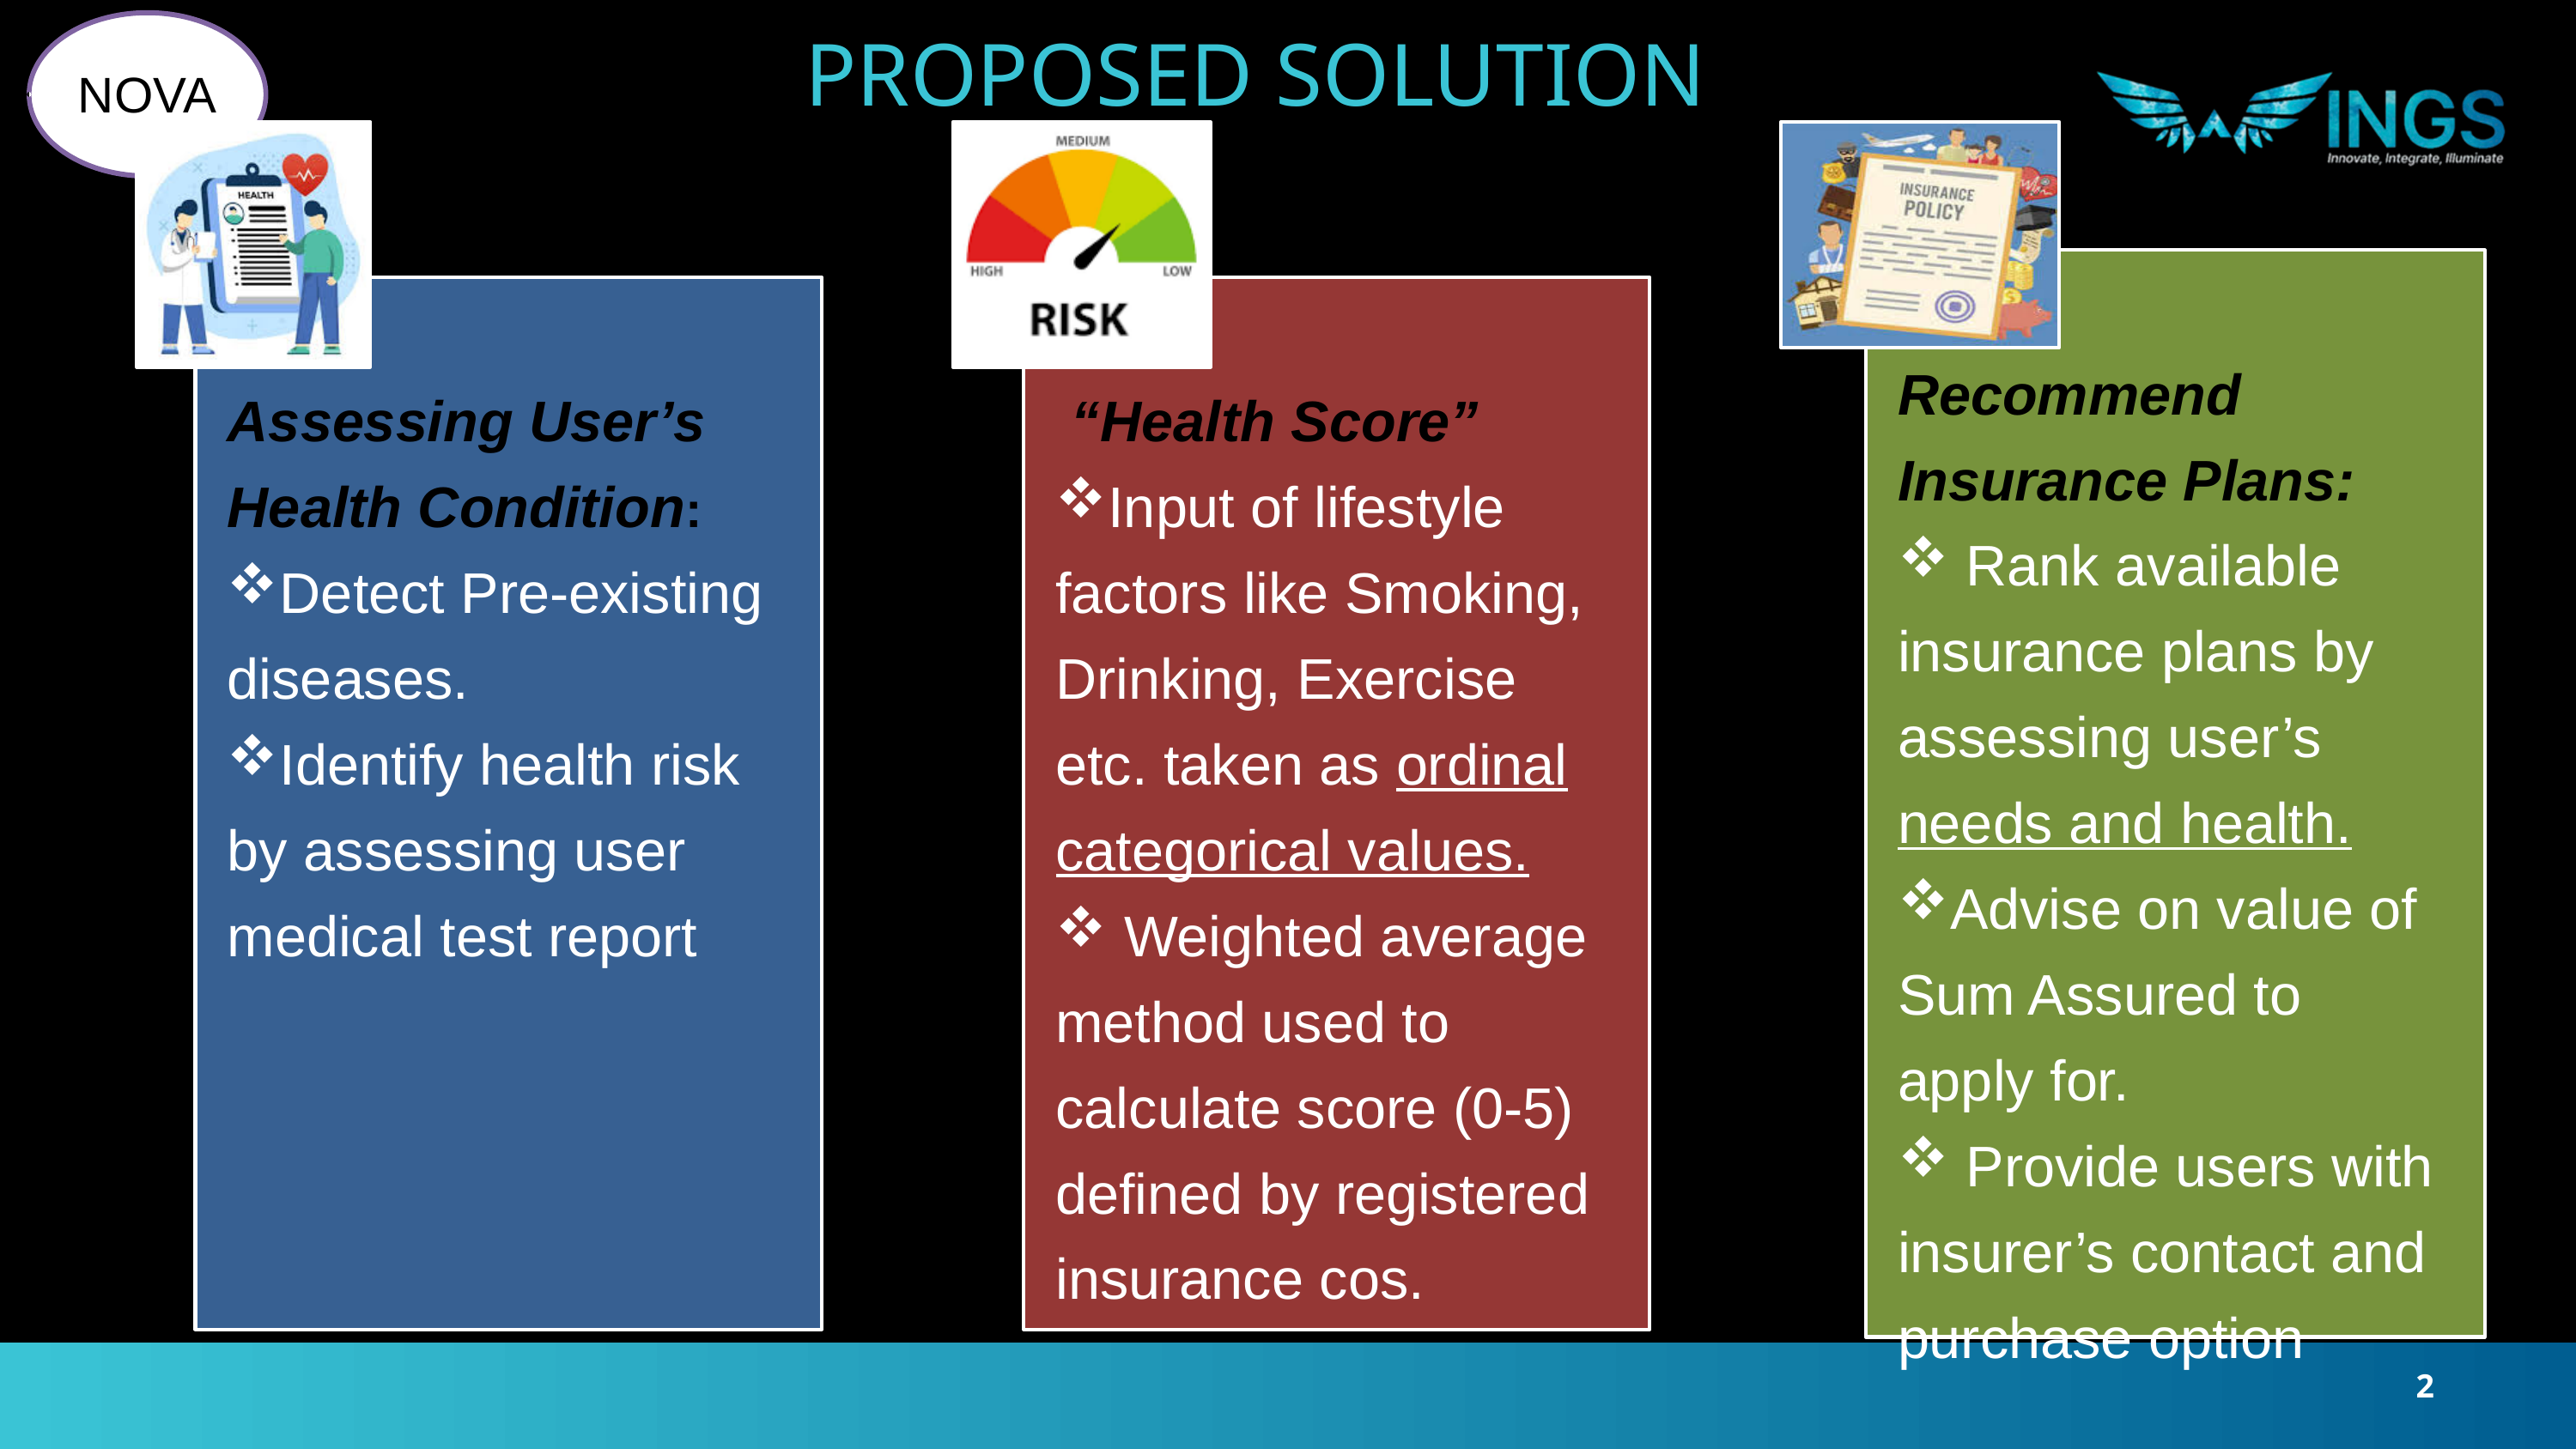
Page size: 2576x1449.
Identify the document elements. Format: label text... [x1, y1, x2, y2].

text_box [2039, 50, 2549, 179]
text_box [26, 9, 269, 179]
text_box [130, 54, 2492, 1404]
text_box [0, 1342, 2576, 1449]
text_box PROPOSED SOLUTION [676, 7, 1836, 52]
